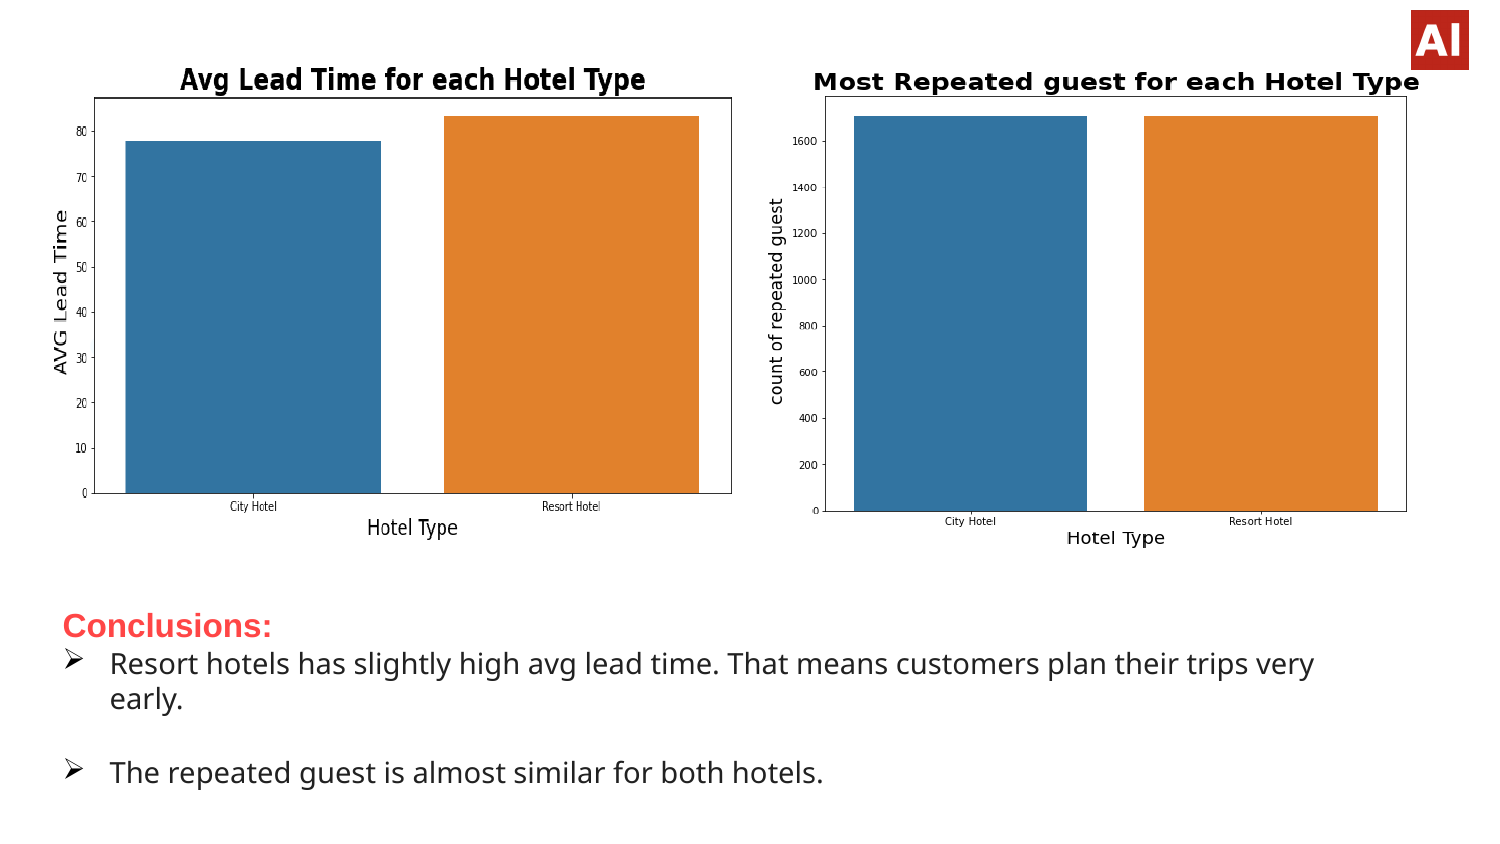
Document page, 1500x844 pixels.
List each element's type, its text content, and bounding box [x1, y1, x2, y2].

picture [762, 10, 1469, 555]
text_box Conclusions: Resort hotels has slightly high avg lead time. That means customers plan their trips very early. The repeated guest is almost similar for both hotels. [60, 601, 1376, 790]
picture [47, 59, 738, 549]
